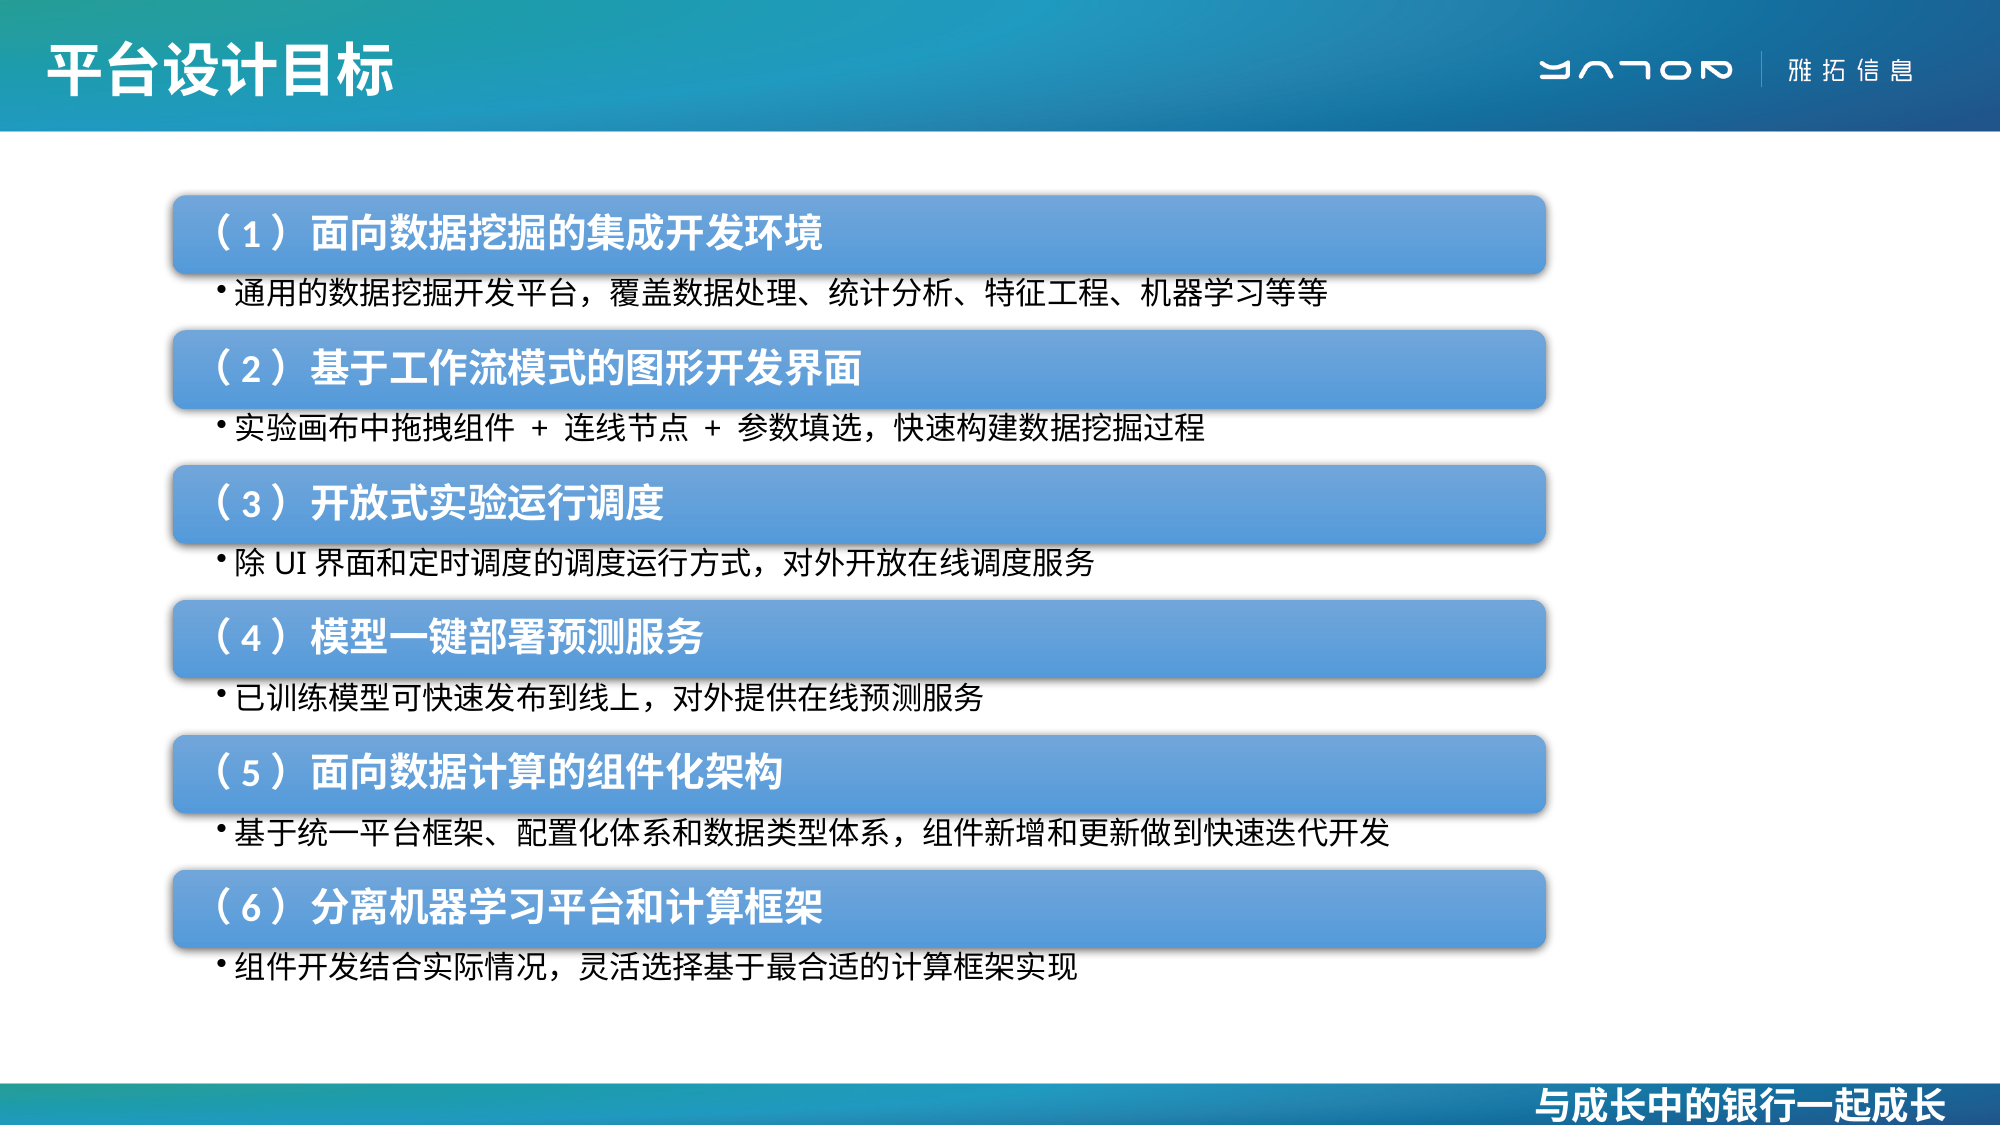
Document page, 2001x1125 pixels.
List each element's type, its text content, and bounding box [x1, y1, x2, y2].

title 平台设计目标 [30, 25, 1514, 121]
picture [0, 0, 2000, 1125]
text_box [172, 194, 1546, 1006]
